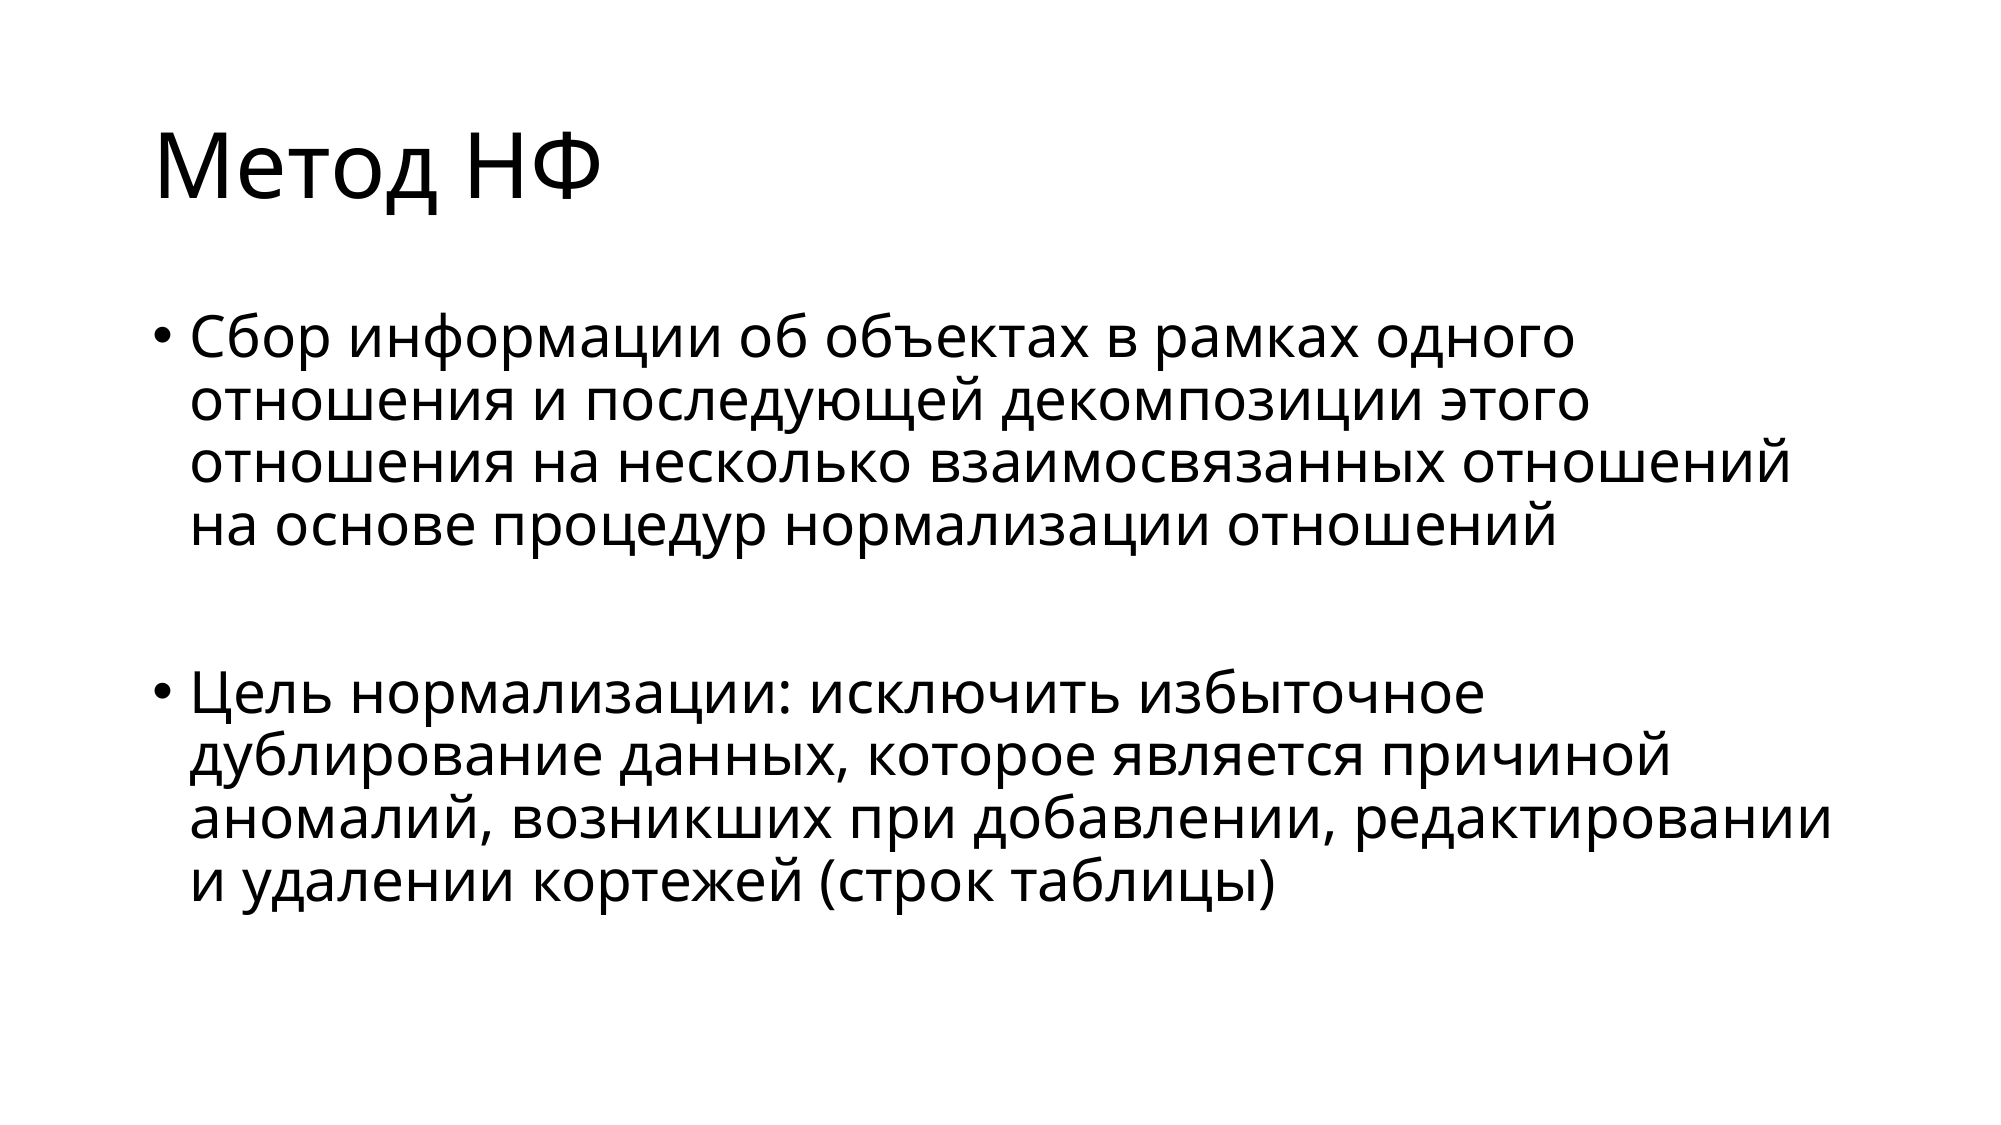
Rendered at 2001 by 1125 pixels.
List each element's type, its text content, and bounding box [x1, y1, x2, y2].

title Метод НФ [137, 59, 1863, 278]
list Сбор информации об объектах в рамках одного отношения и последующей декомпозиции этого отношения на несколько взаимосвязанных отношений на основе процедур нормализации отношений Цель нормализации: исключить избыточное дублирование данных, которое является причиной аномалий, возникших при добавлении, редактировании и удалении кортежей (строк таблицы) [137, 299, 1863, 1014]
